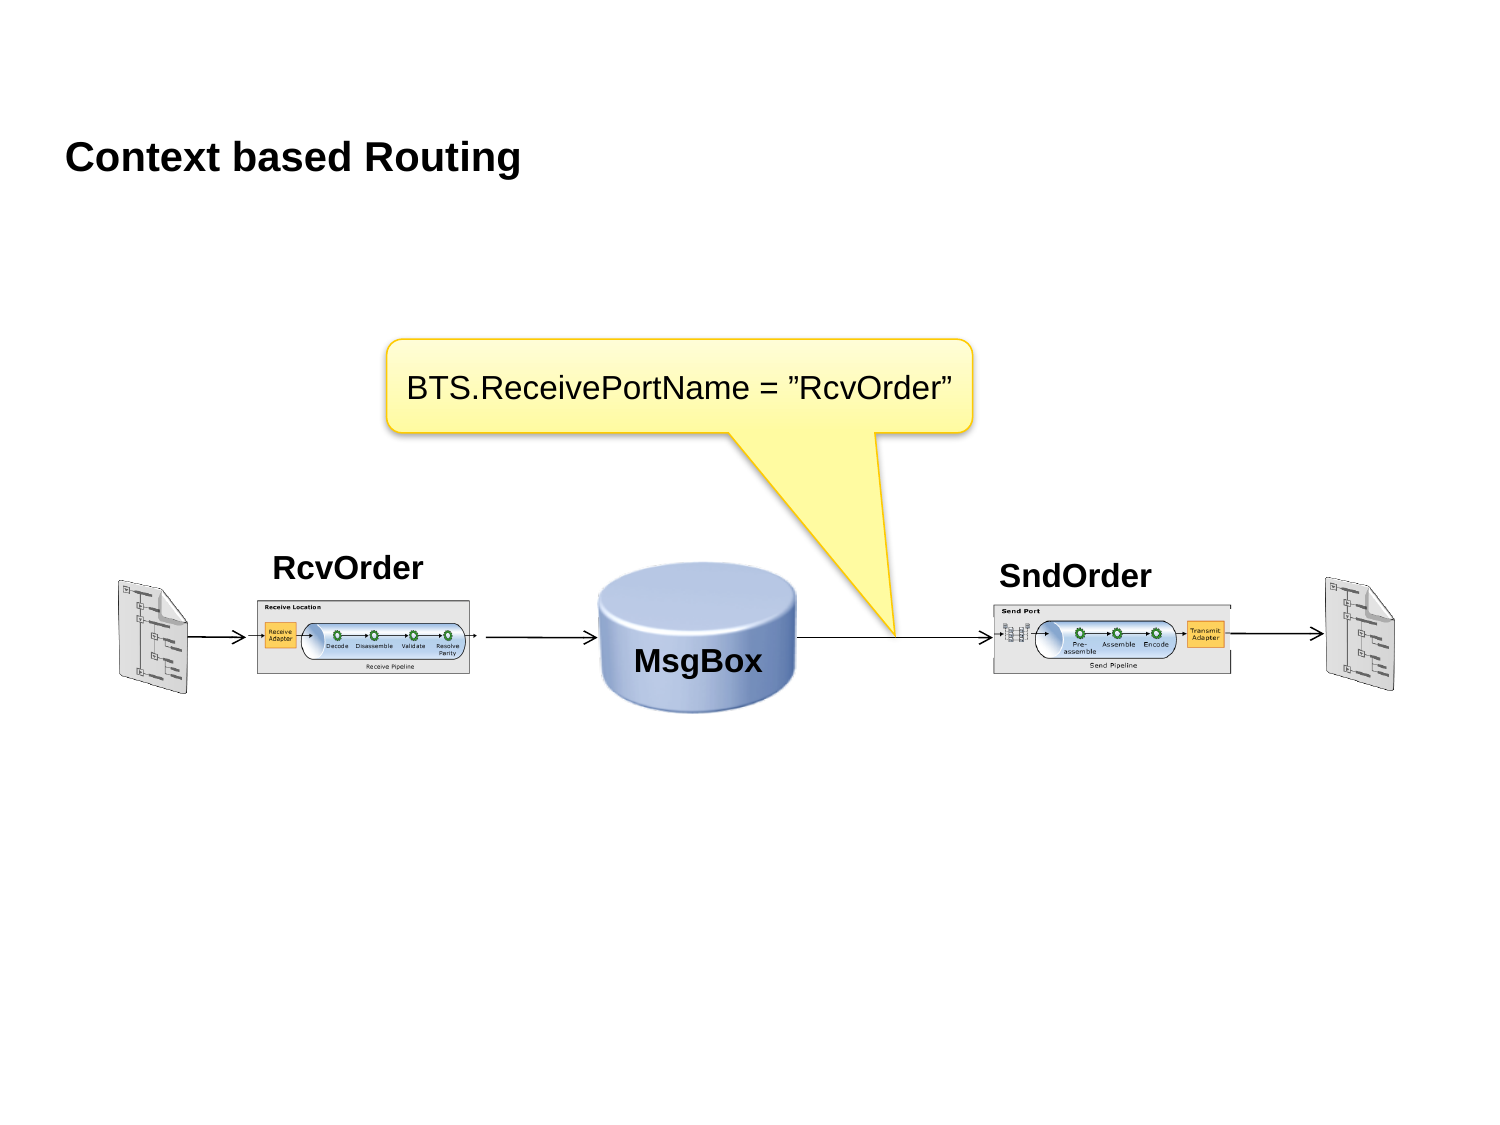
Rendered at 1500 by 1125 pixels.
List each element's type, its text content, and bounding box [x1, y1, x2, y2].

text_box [597, 561, 798, 714]
text_box RcvOrder [257, 538, 469, 594]
text_box BTS.ReceivePortName = ”RcvOrder” [386, 339, 973, 636]
picture [116, 579, 188, 695]
picture [1323, 576, 1395, 691]
title Context based Routing [64, 125, 1436, 185]
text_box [960, 601, 1263, 684]
picture [245, 599, 487, 675]
text_box SndOrder [984, 546, 1289, 602]
